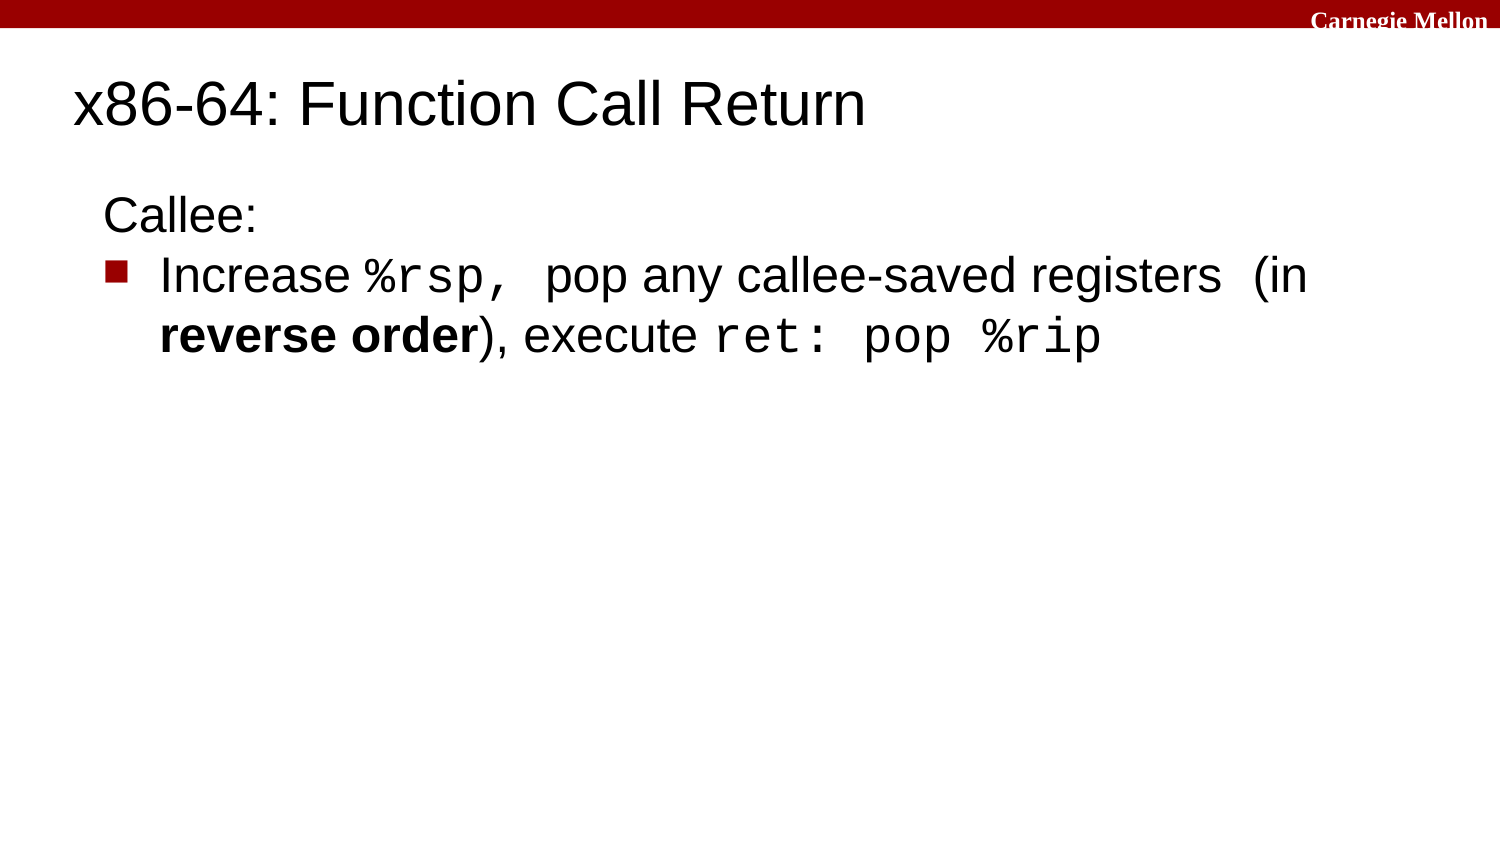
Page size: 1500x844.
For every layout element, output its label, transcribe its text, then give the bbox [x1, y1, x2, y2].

list Callee: Increase %rsp, pop any callee-saved registers (in reverse order), execute ret: pop %rip [65, 167, 1361, 780]
title x86-64: Function Call Return [58, 53, 1304, 148]
